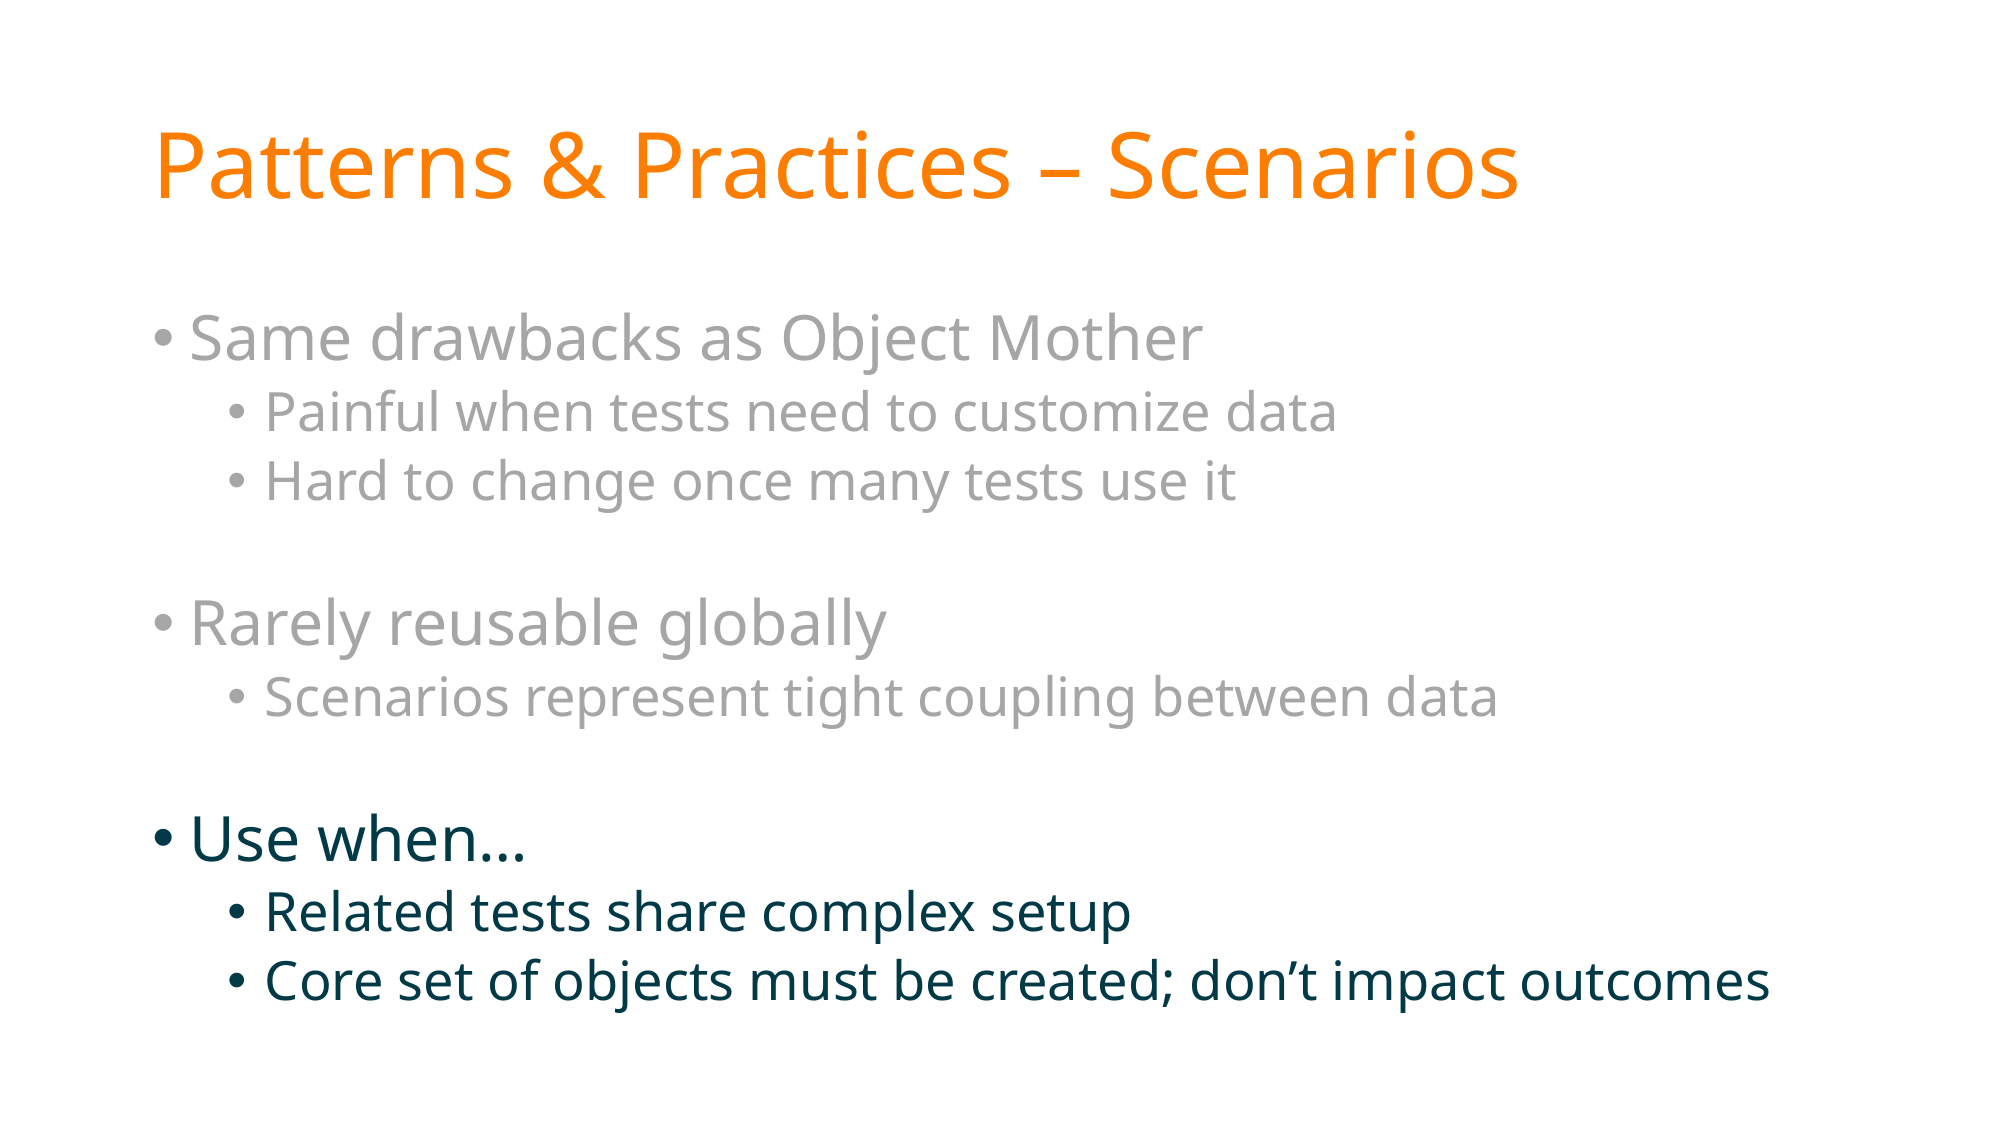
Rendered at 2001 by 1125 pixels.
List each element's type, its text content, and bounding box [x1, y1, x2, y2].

title Patterns & Practices – Scenarios [137, 59, 1863, 278]
list Same drawbacks as Object Mother Painful when tests need to customize data Hard to change once many tests use it Rarely reusable globally Scenarios represent tight coupling between data Use when… Related tests share complex setup Core set of objects must be created; don’t impact outcomes [137, 299, 1863, 1071]
